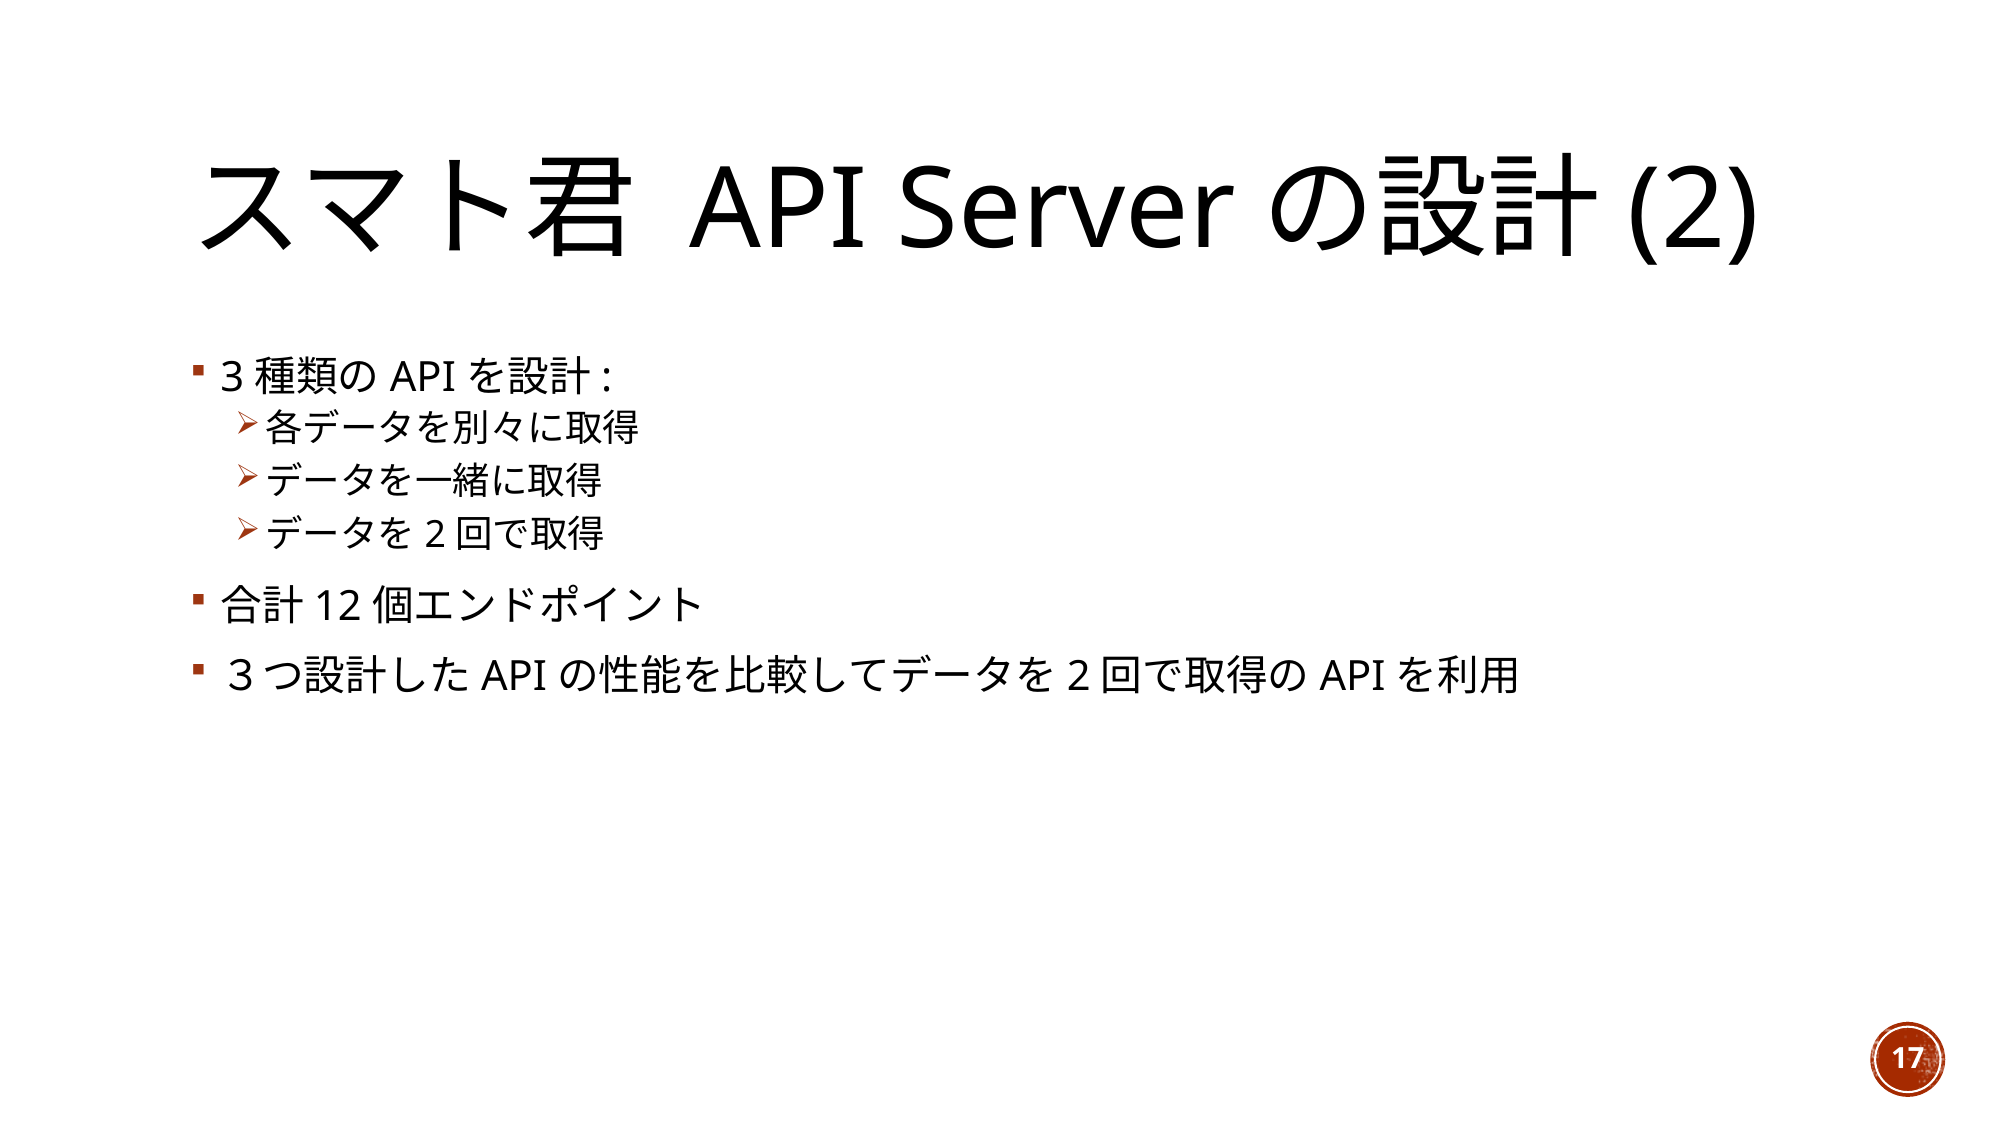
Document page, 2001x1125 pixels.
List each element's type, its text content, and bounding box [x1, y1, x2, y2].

slide_number 17 [1855, 1028, 1961, 1089]
title スマト君 API Serverの設計(2) [175, 79, 1826, 344]
list 3種類のAPIを設計: 各データを別々に取得 データを一緒に取得 データを2回で取得 合計12個エンドポイント ３つ設計したAPIの性能を比較してデータを2回で取得のAPIを利用 [175, 348, 1826, 1013]
